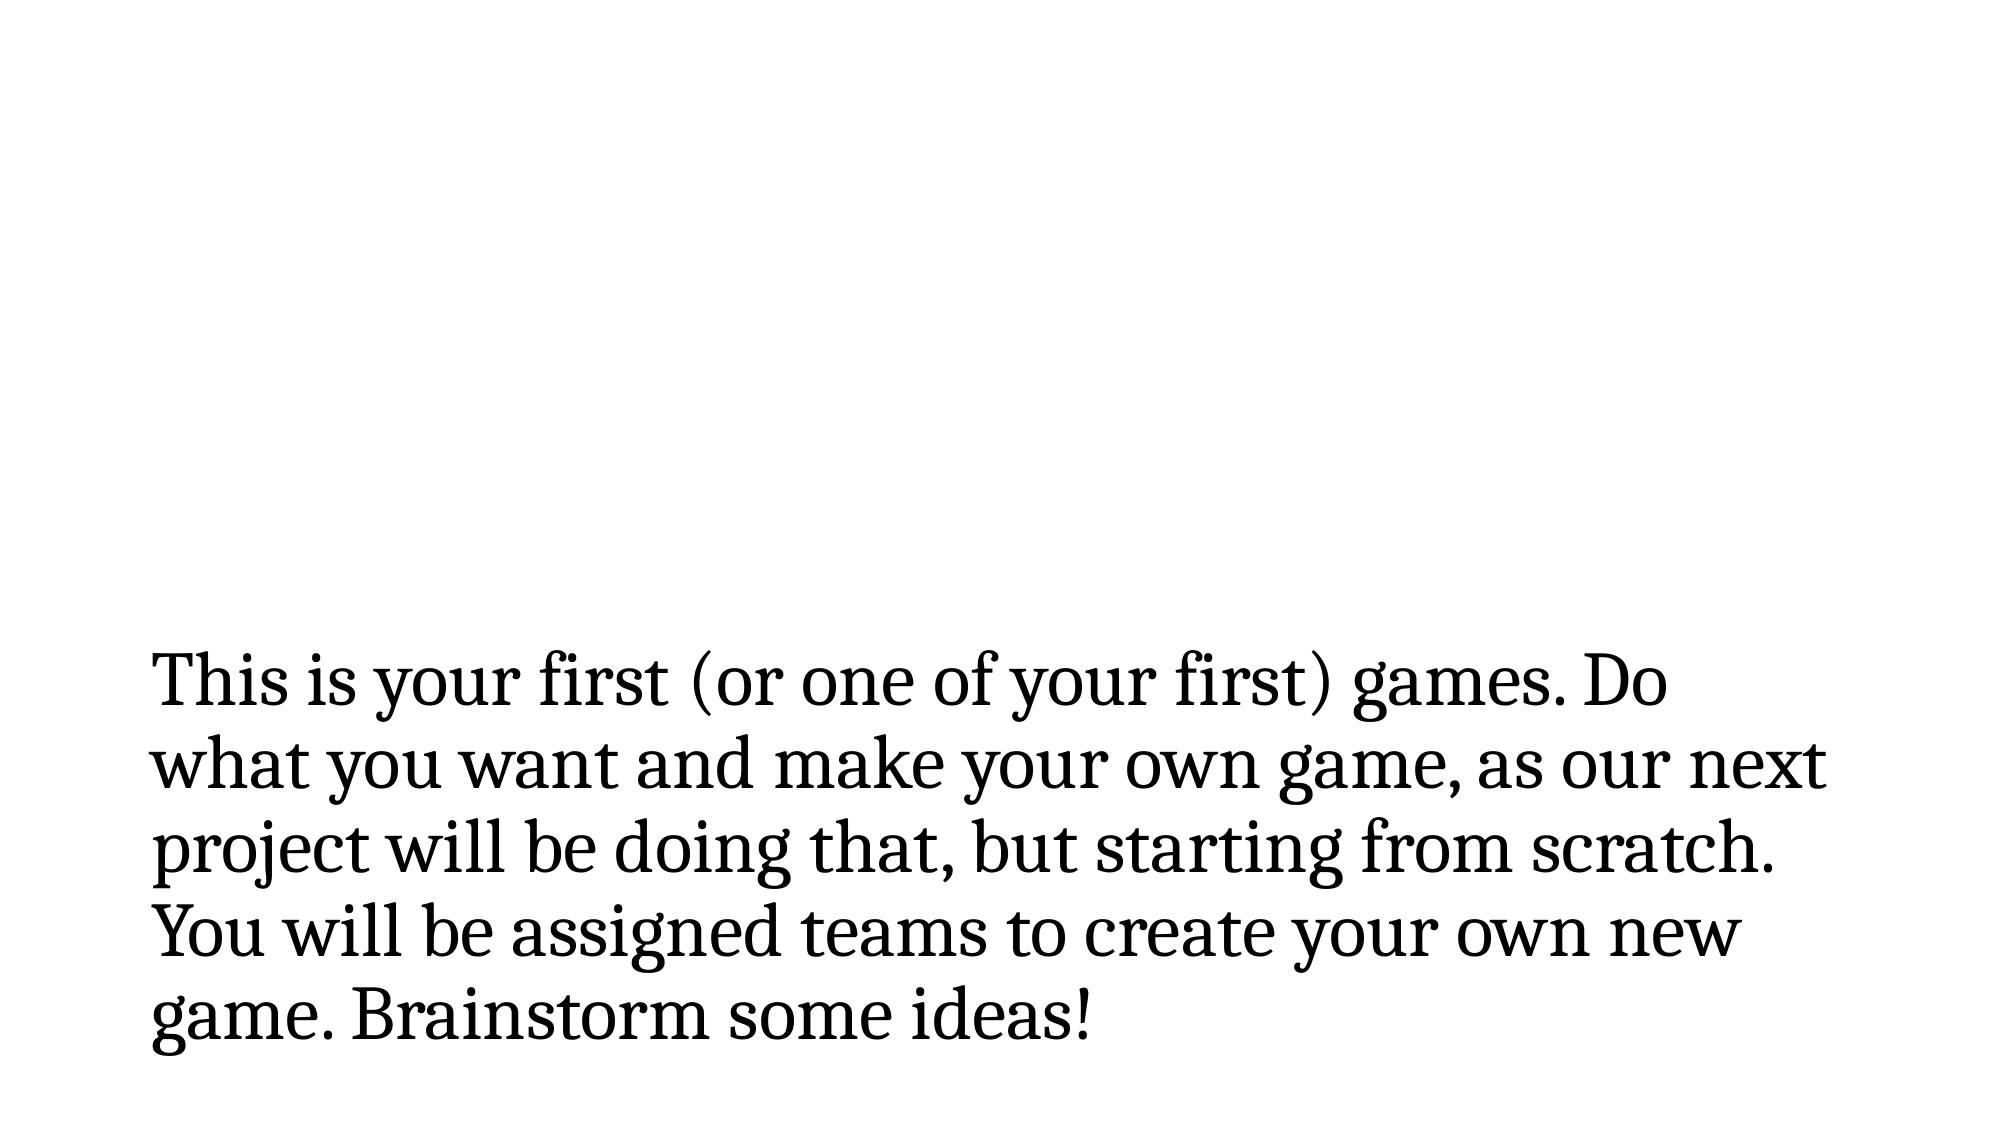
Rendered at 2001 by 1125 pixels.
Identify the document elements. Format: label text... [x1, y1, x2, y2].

title This is your first (or one of your first) games. Do what you want and make your own game, as our next project will be doing that, but starting from scratch. You will be assigned teams to create your own new game. Brainstorm some ideas! [136, 596, 1862, 1065]
